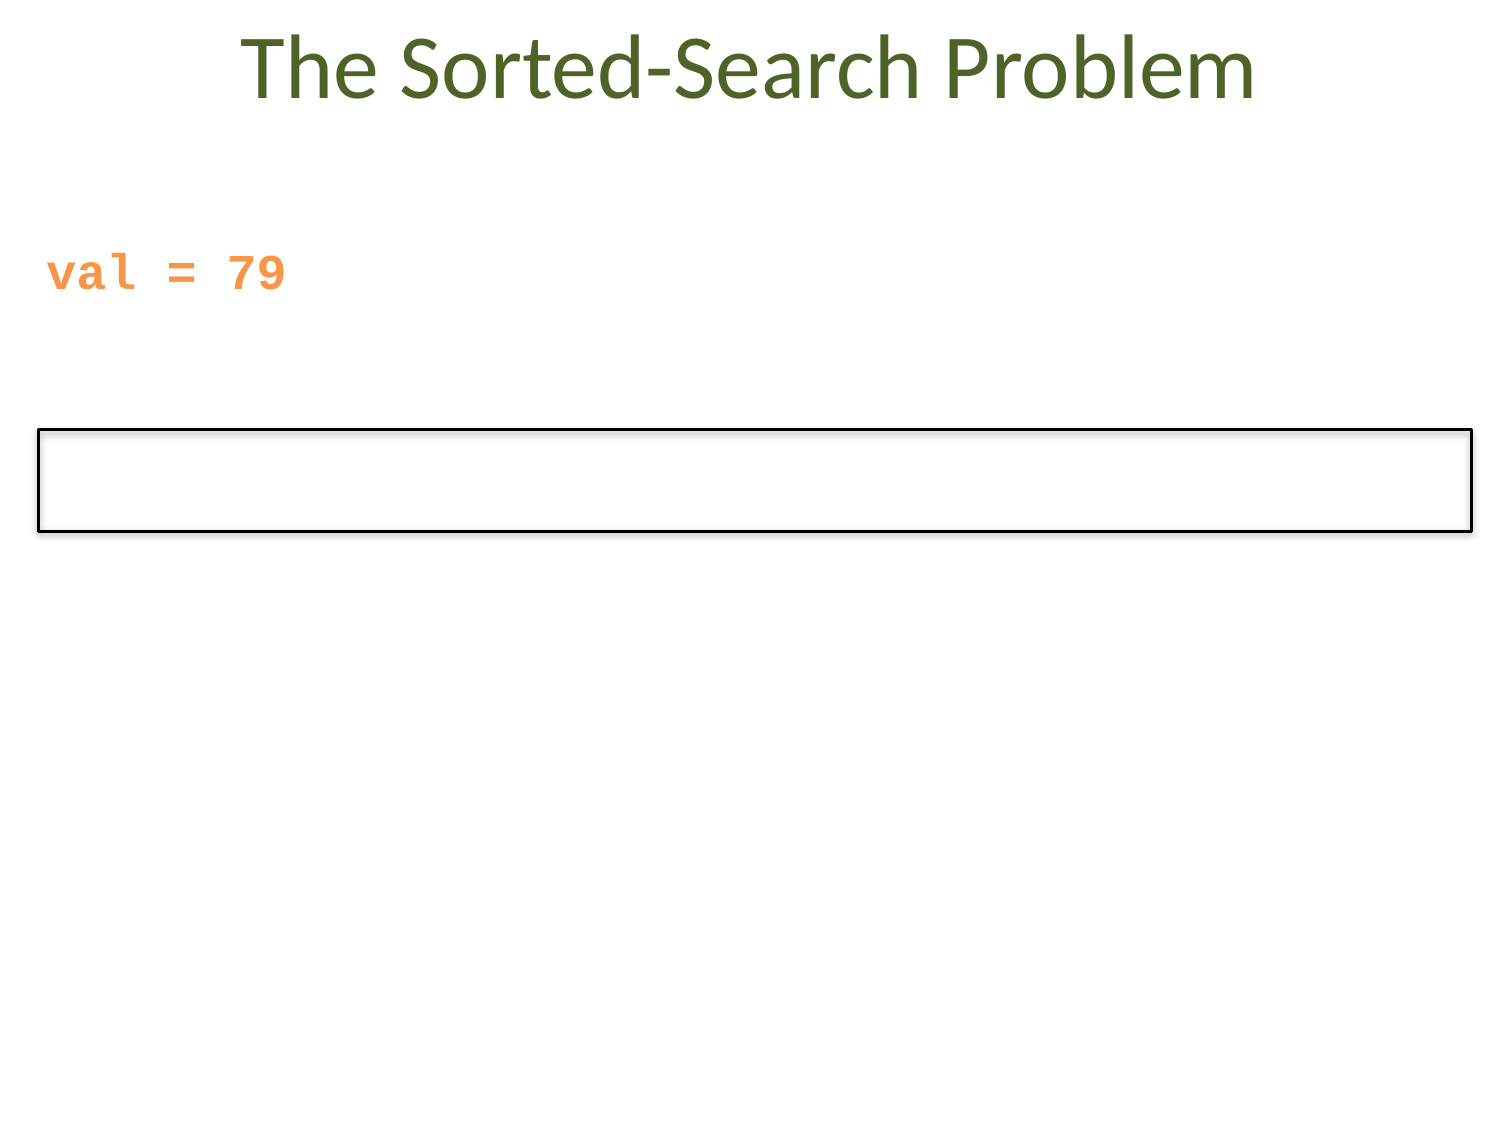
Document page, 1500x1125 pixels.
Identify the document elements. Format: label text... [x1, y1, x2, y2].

title The Sorted-Search Problem [75, 0, 1425, 156]
text_box val = 79 [31, 232, 414, 307]
text_box [38, 429, 1473, 532]
